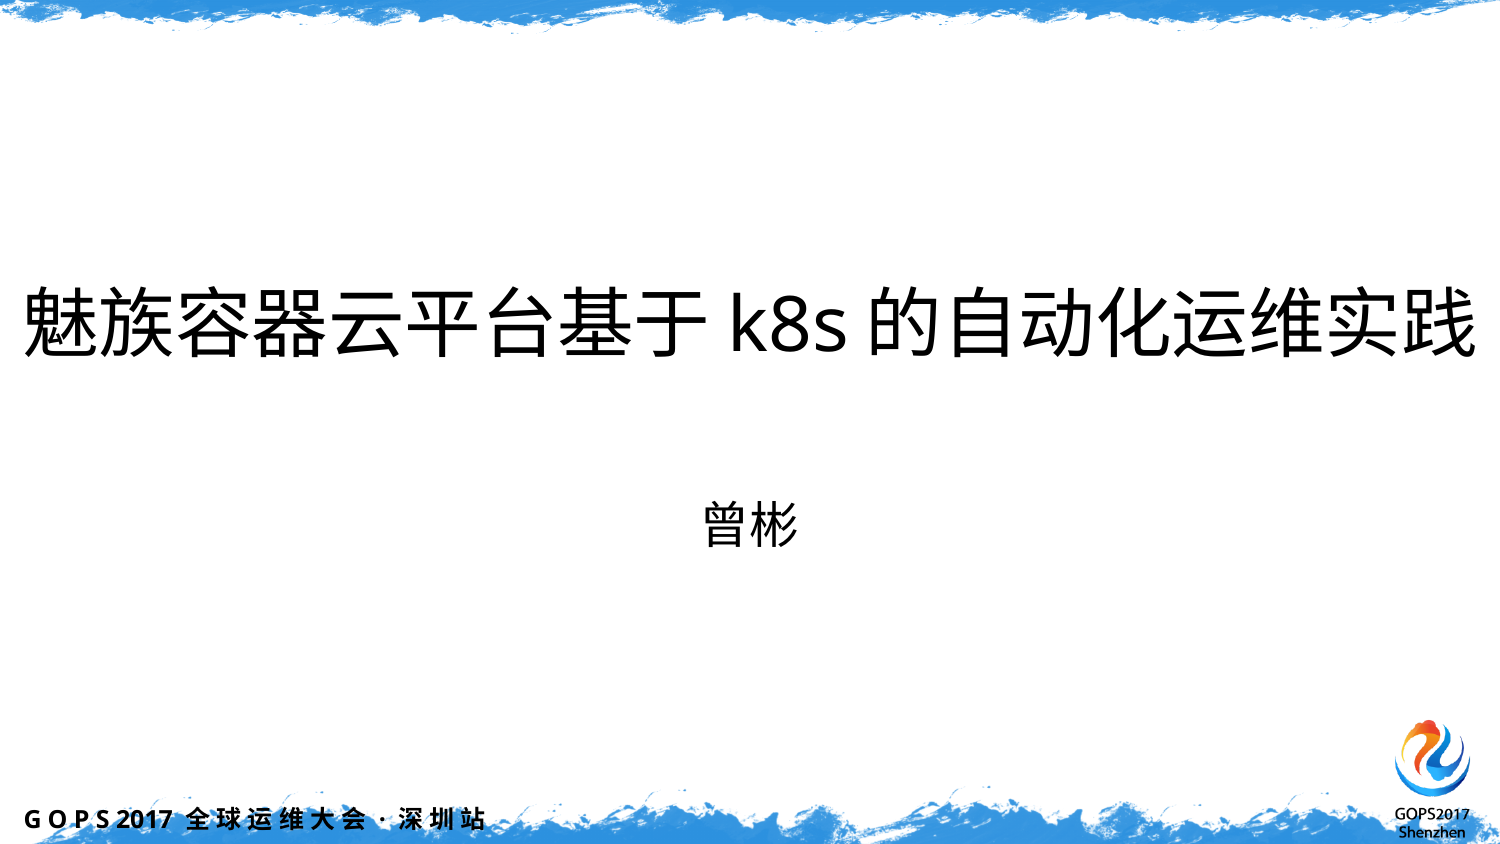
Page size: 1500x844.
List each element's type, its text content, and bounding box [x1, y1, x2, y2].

title 魅族容器云平台基于k8s的自动化运维实践 [0, 268, 1500, 386]
picture [0, 0, 1500, 42]
picture [2, 714, 1500, 844]
text_box 曾彬 [283, 469, 1217, 587]
